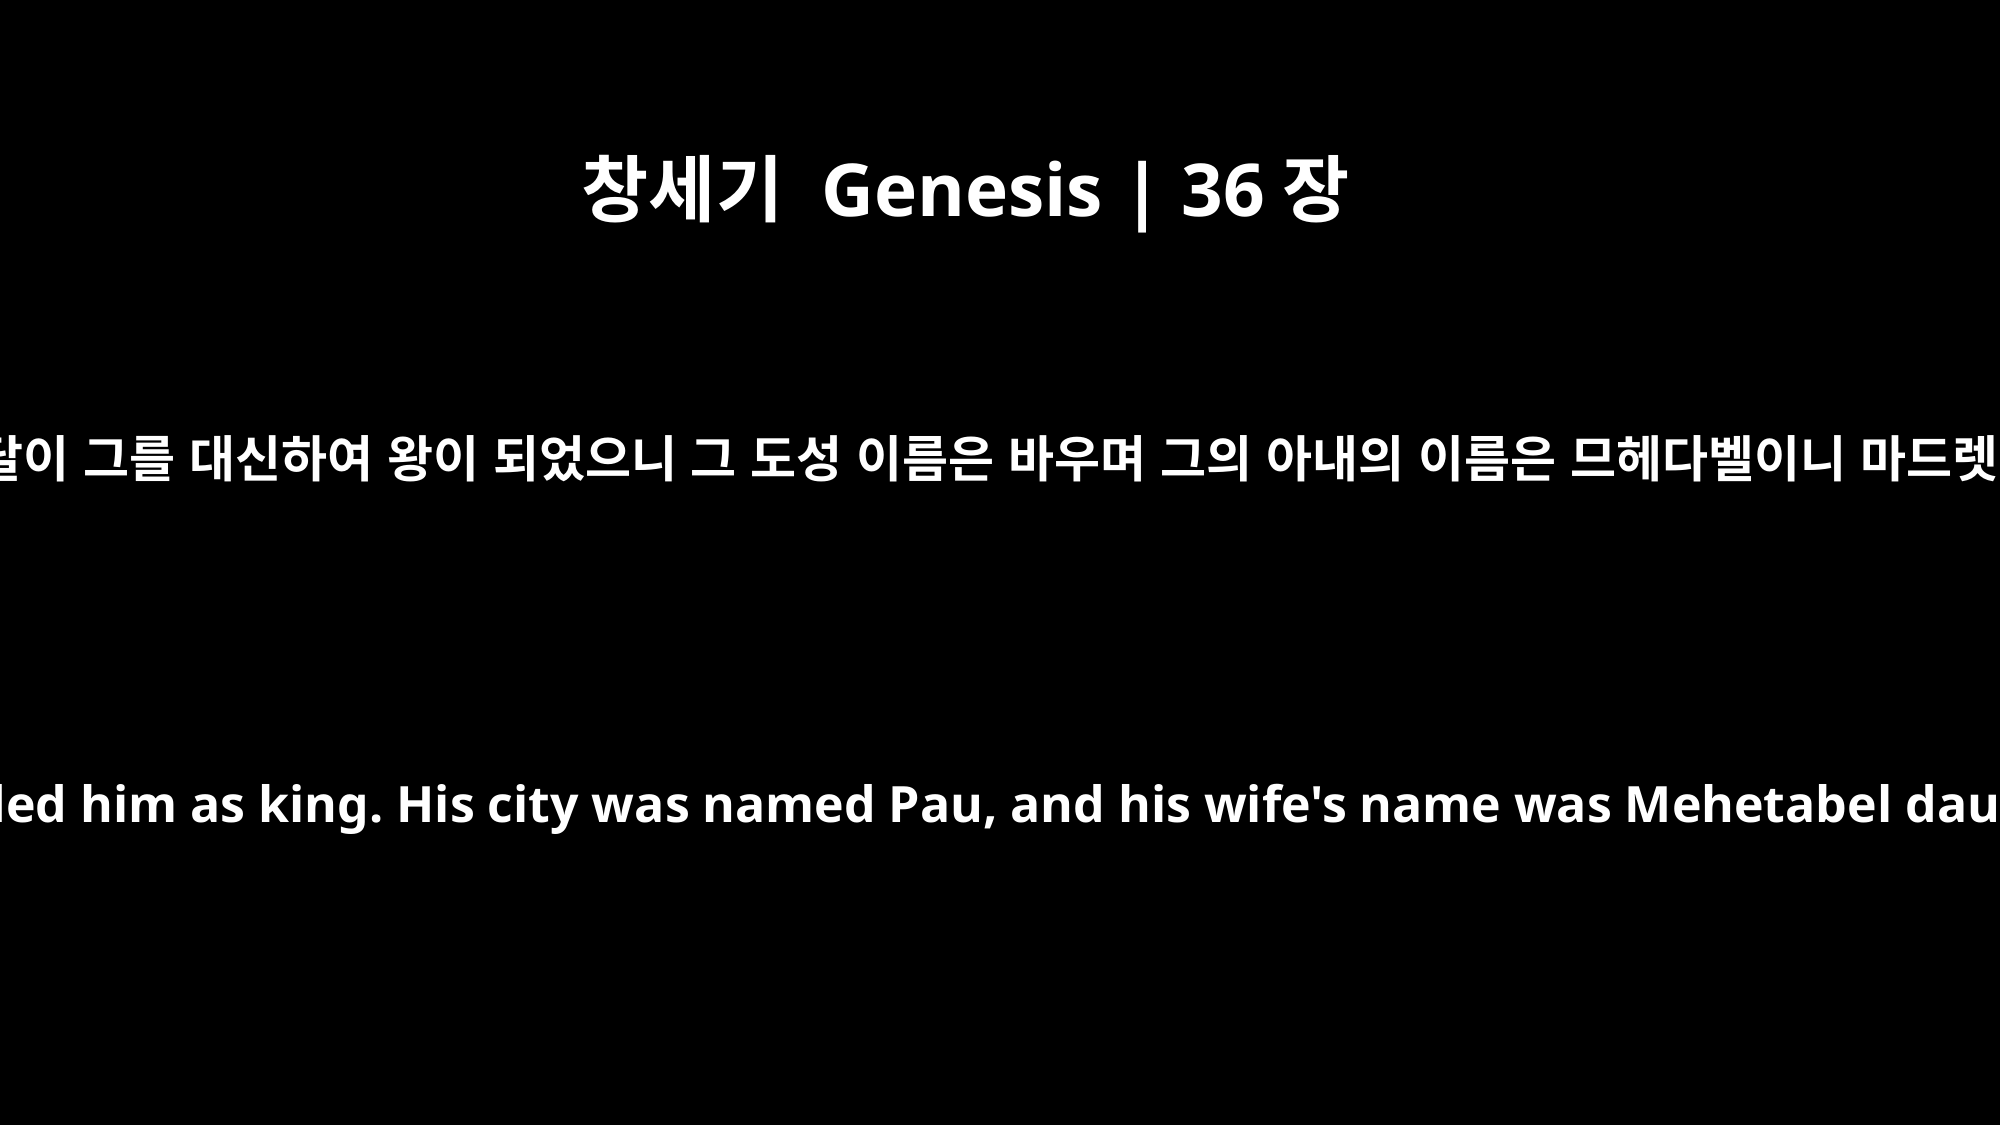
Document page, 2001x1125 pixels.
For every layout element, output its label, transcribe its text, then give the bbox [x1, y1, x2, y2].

text_box 39 악볼의 아들 바알하난이 죽고 하달이 그를 대신하여 왕이 되었으니 그 도성 이름은 바우며 그의 아내의 이름은 므헤다벨이니 마드렛의 딸이요 메사합의 손녀더라 [0, 359, 2000, 495]
text_box When Baal-Hanan son of Acbor died, Hadad succeeded him as king. His city was named Pau, and his wife's name was Mehetabel daughter of Matred, the daughter of Me-Zahab. [0, 764, 2000, 840]
text_box 창세기 Genesis | 36장 [566, 136, 1365, 239]
